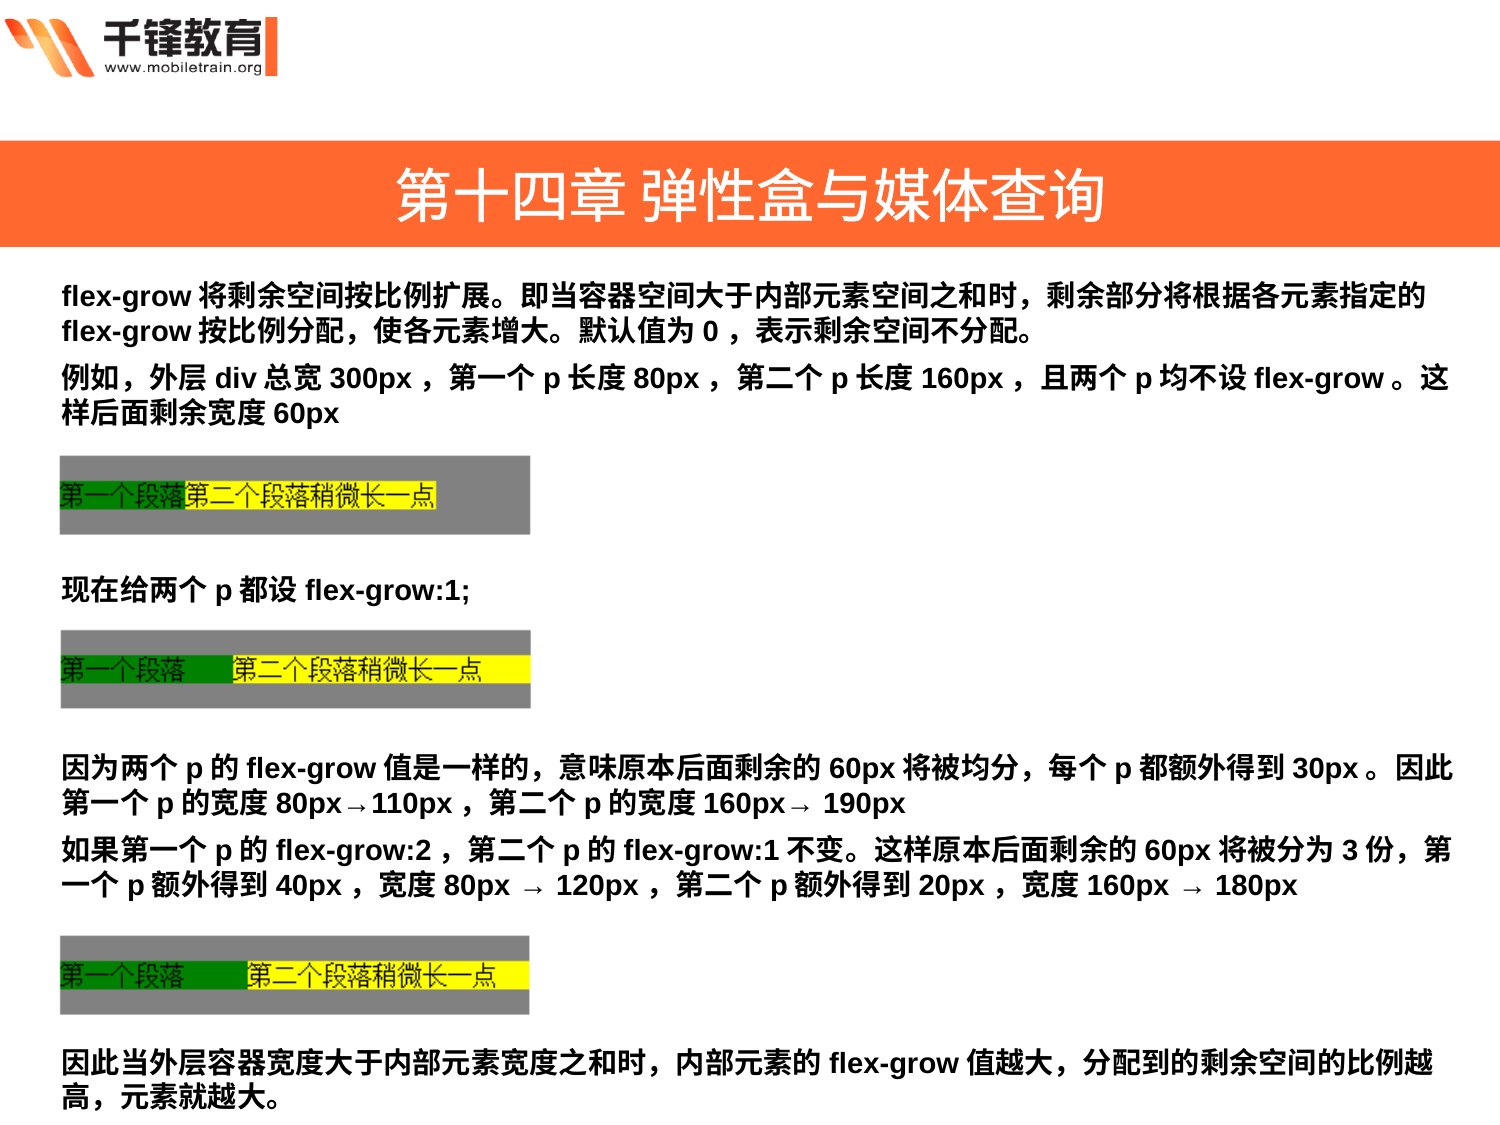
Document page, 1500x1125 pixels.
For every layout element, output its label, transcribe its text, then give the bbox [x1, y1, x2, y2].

picture [58, 620, 542, 719]
picture [51, 925, 540, 1026]
text_box flex-grow将剩余空间按比例扩展。即当容器空间大于内部元素空间之和时，剩余部分将根据各元素指定的flex-grow按比例分配，使各元素增大。默认值为0，表示剩余空间不分配。 例如，外层div总宽300px，第一个p长度80px，第二个p长度160px，且两个p均不设flex-grow。这样后面剩余宽度60px 现在给两个p都设flex-grow:1; 因为两个p的flex-grow值是一样的，意味原本后面剩余的60px将被均分，每个p都额外得到30px。因此第一个p的宽度80px→110px，第二个p的宽度160px→ 190px 如果第一个p的flex-grow:2，第二个p的flex-grow:1不变。这样原本后面剩余的60px将被分为3份，第一个p额外得到40px，宽度80px → 120px，第二个p额外得到20px，宽度160px → 180px 因此当外层容器宽度大于内部元素宽度之和时，内部元素的flex-grow值越大，分配到的剩余空间的比例越高，元素就越大。 [46, 269, 1477, 1125]
picture [3, 18, 261, 79]
picture [46, 445, 543, 546]
text_box 第十四章 弹性盒与媒体查询 [0, 140, 1500, 247]
